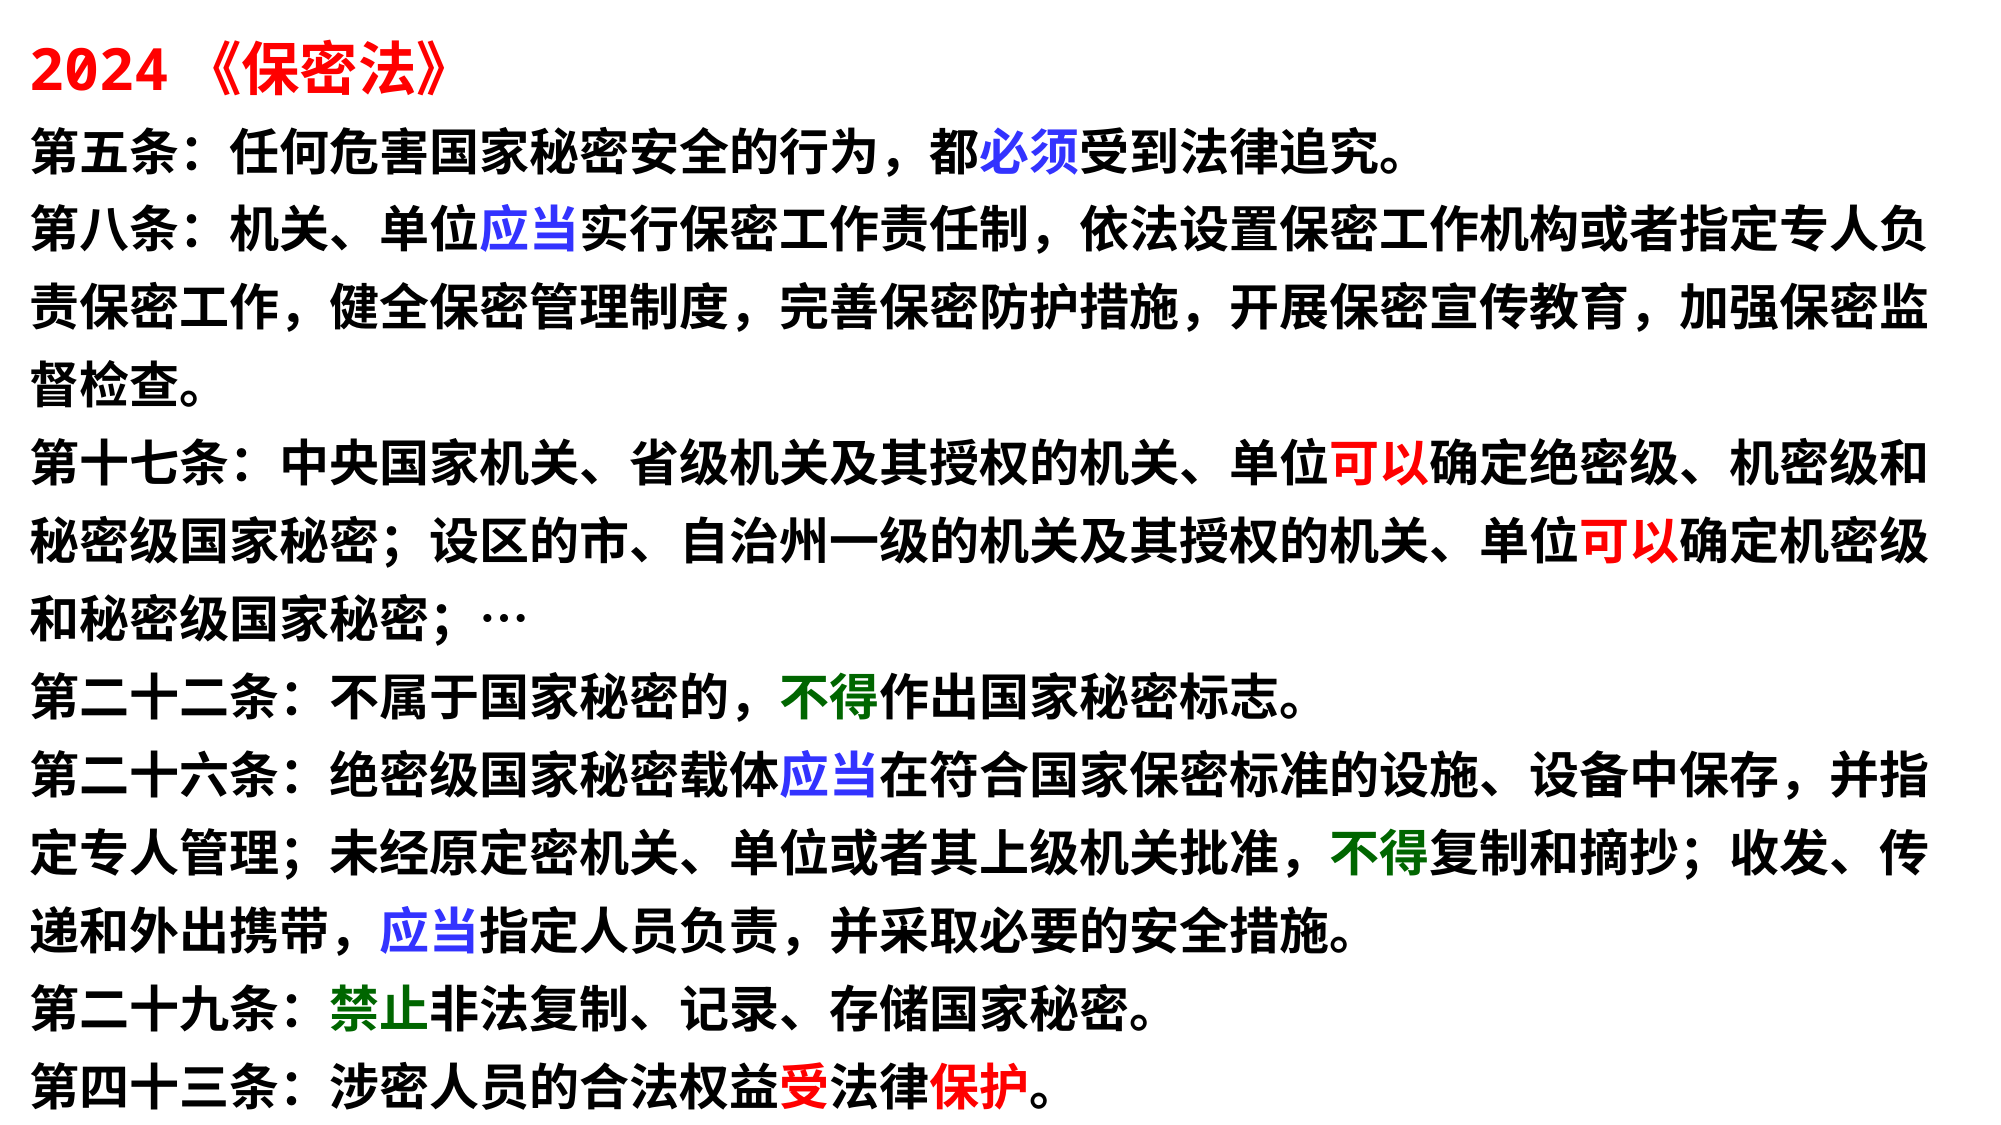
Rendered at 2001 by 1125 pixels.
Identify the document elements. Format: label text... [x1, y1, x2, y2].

list 2024《保密法》 第五条：任何危害国家秘密安全的行为，都必须受到法律追究。 第八条：机关、单位应当实行保密工作责任制，依法设置保密工作机构或者指定专人负责保密工作，健全保密管理制度，完善保密防护措施，开展保密宣传教育，加强保密监督检查。 第十七条：中央国家机关、省级机关及其授权的机关、单位可以确定绝密级、机密级和秘密级国家秘密；设区的市、自治州一级的机关及其授权的机关、单位可以确定机密级和秘密级国家秘密；… 第二十二条：不属于国家秘密的，不得作出国家秘密标志。 第二十六条：绝密级国家秘密载体应当在符合国家保密标准的设施、设备中保存，并指定专人管理；未经原定密机关、单位或者其上级机关批准，不得复制和摘抄；收发、传递和外出携带，应当指定人员负责，并采取必要的安全措施。 第二十九条：禁止非法复制、记录、存储国家秘密。 第四十三条：涉密人员的合法权益受法律保护。 [14, 0, 1986, 1125]
